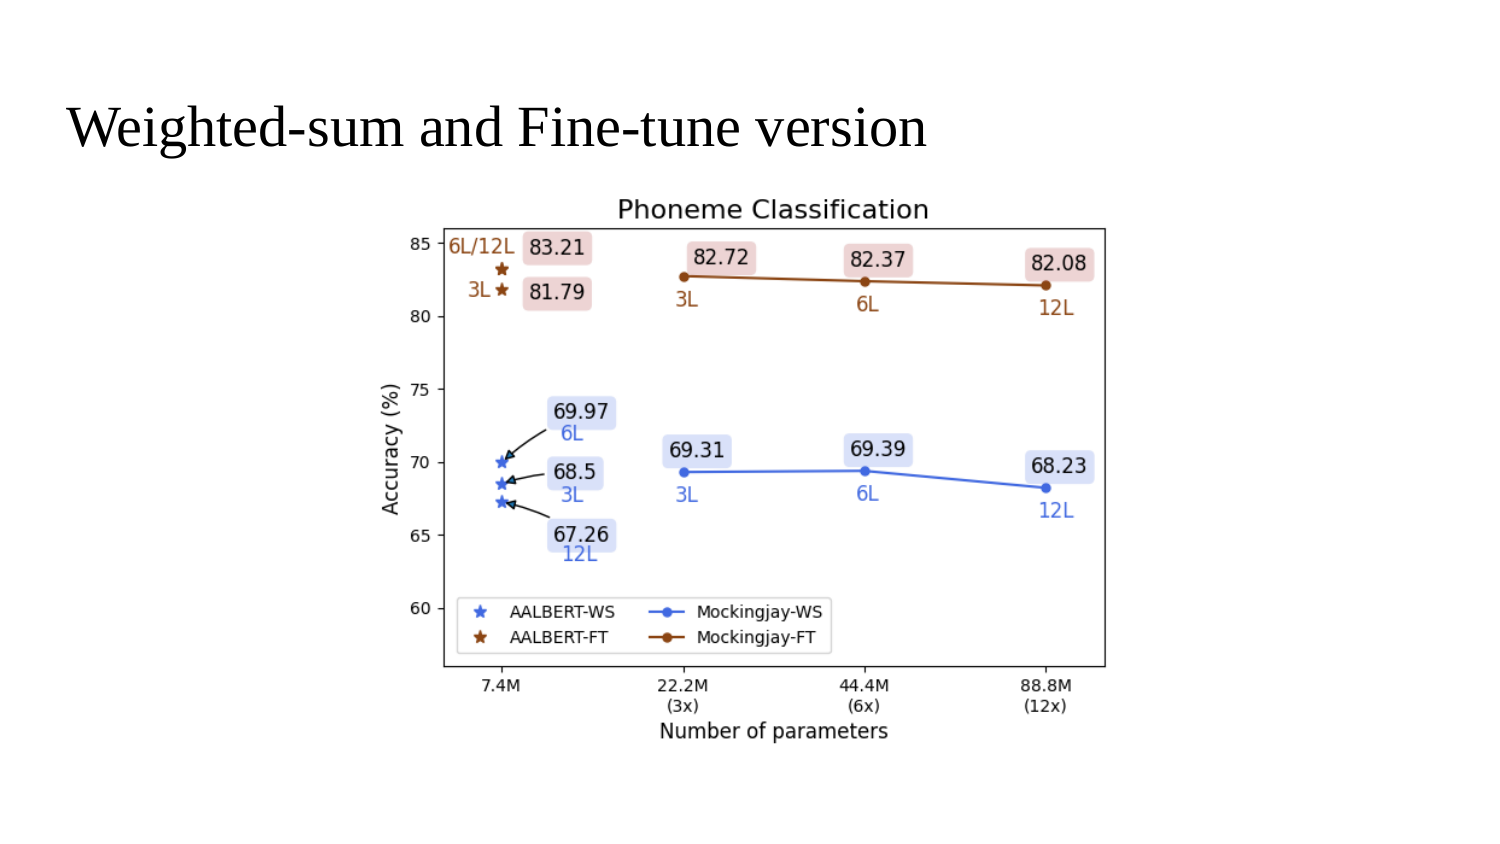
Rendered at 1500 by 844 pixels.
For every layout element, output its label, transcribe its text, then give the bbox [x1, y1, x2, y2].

picture [364, 179, 1136, 759]
title Weighted-sum and Fine-tune version [51, 72, 1449, 167]
